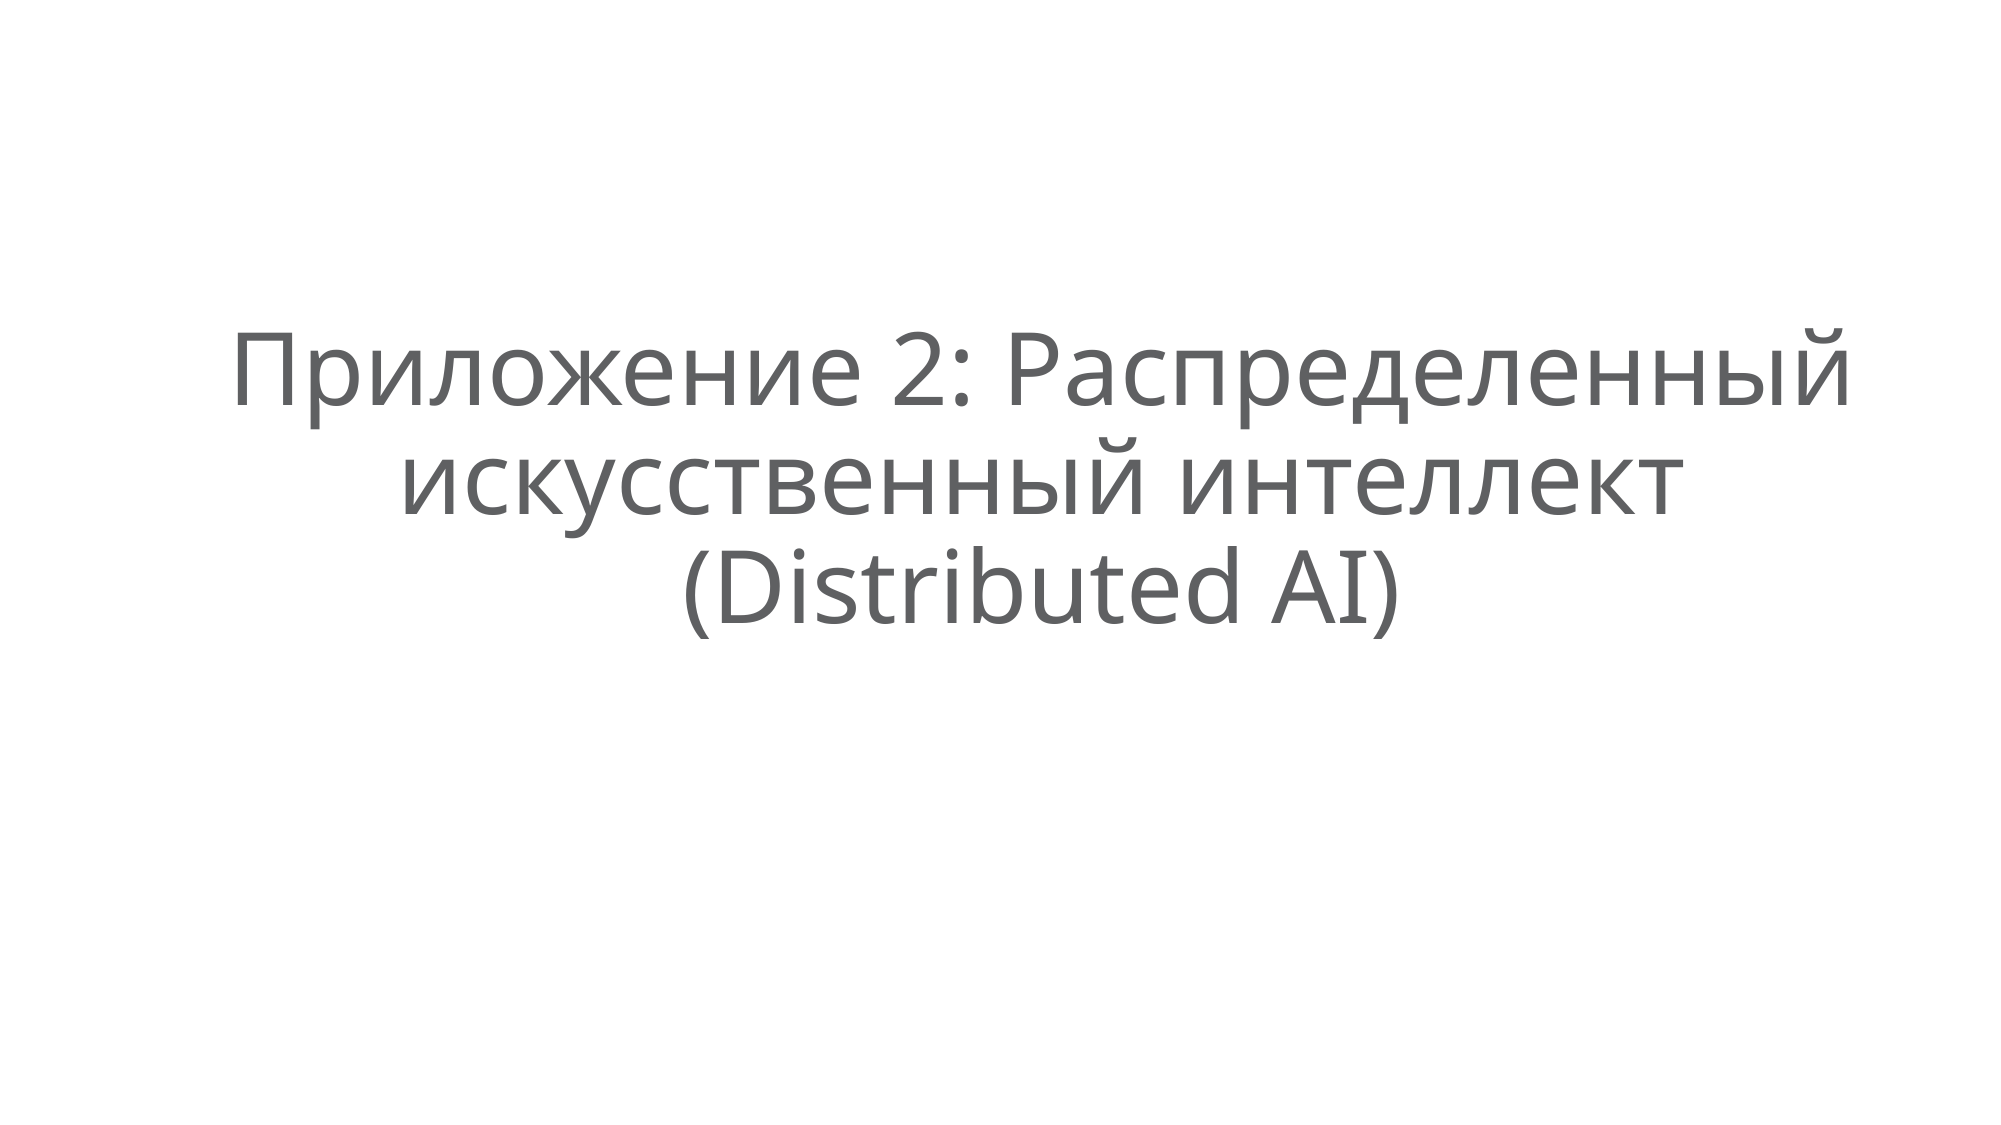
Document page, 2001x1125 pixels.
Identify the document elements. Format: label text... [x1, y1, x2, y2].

title Приложение 2: Распределенный искусственный интеллект (Distributed AI) [189, 310, 1895, 658]
